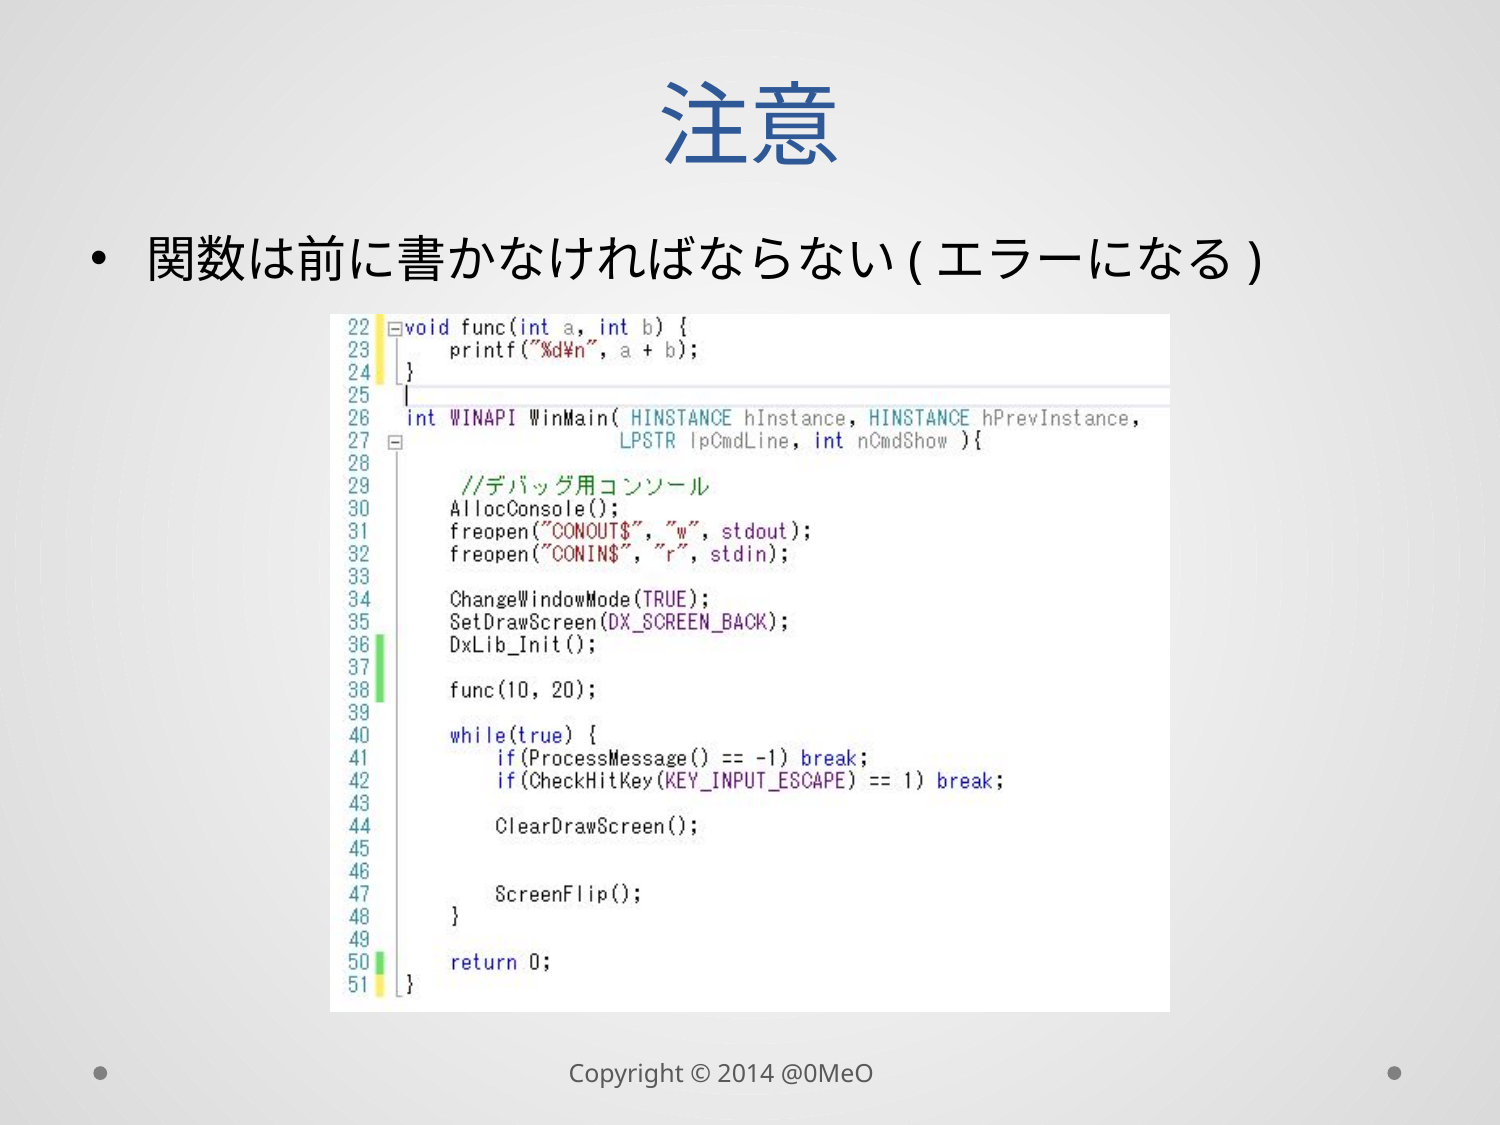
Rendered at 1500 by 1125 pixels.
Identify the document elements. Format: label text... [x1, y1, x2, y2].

title 注意 [75, 35, 1425, 185]
list 関数は前に書かなければならない(エラーになる) [75, 219, 1425, 1005]
picture [330, 314, 1170, 1012]
